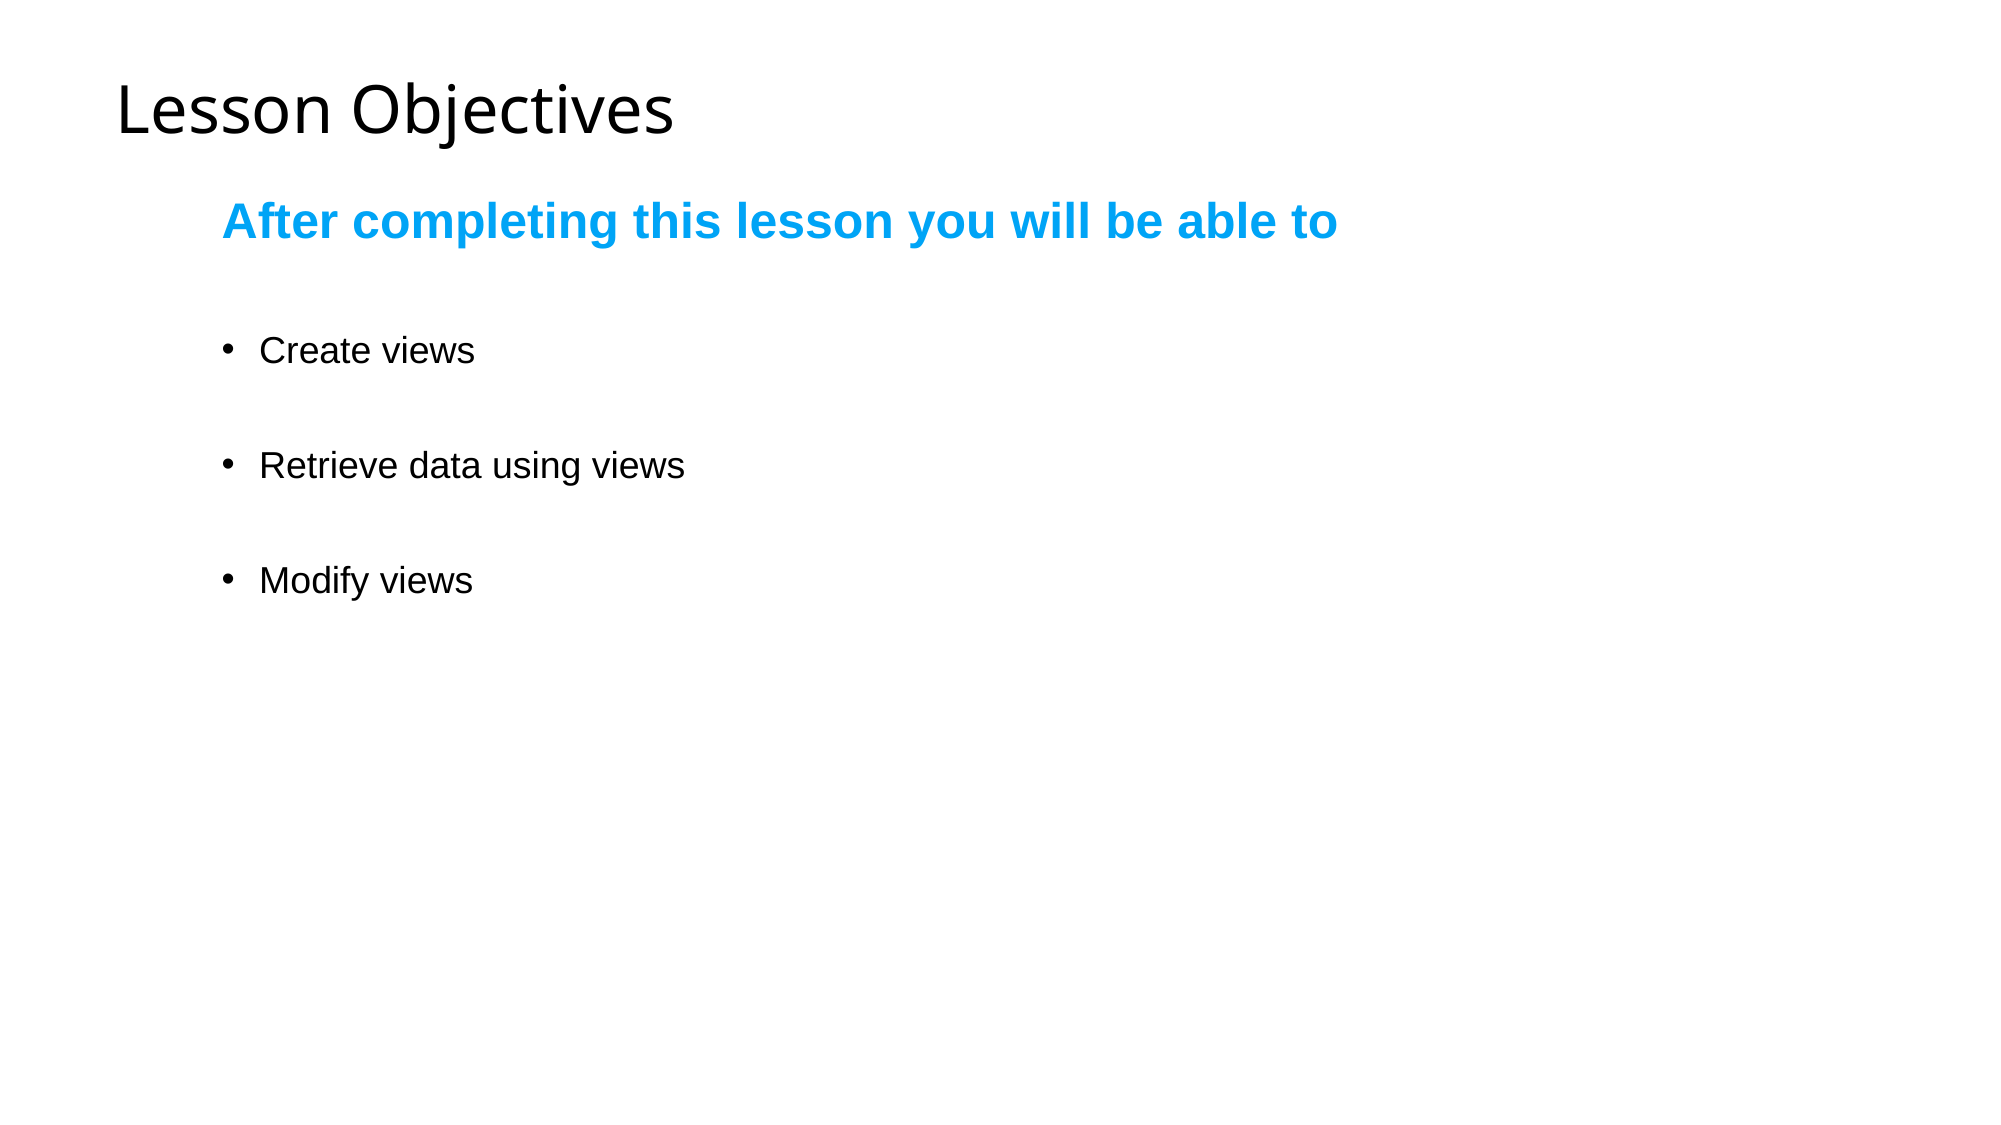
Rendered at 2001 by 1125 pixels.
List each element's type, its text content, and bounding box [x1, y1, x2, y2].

list Create views Retrieve data using views Modify views [206, 318, 1610, 611]
list After completing this lesson you will be able to [206, 181, 1610, 257]
title Lesson Objectives [100, 59, 1906, 155]
